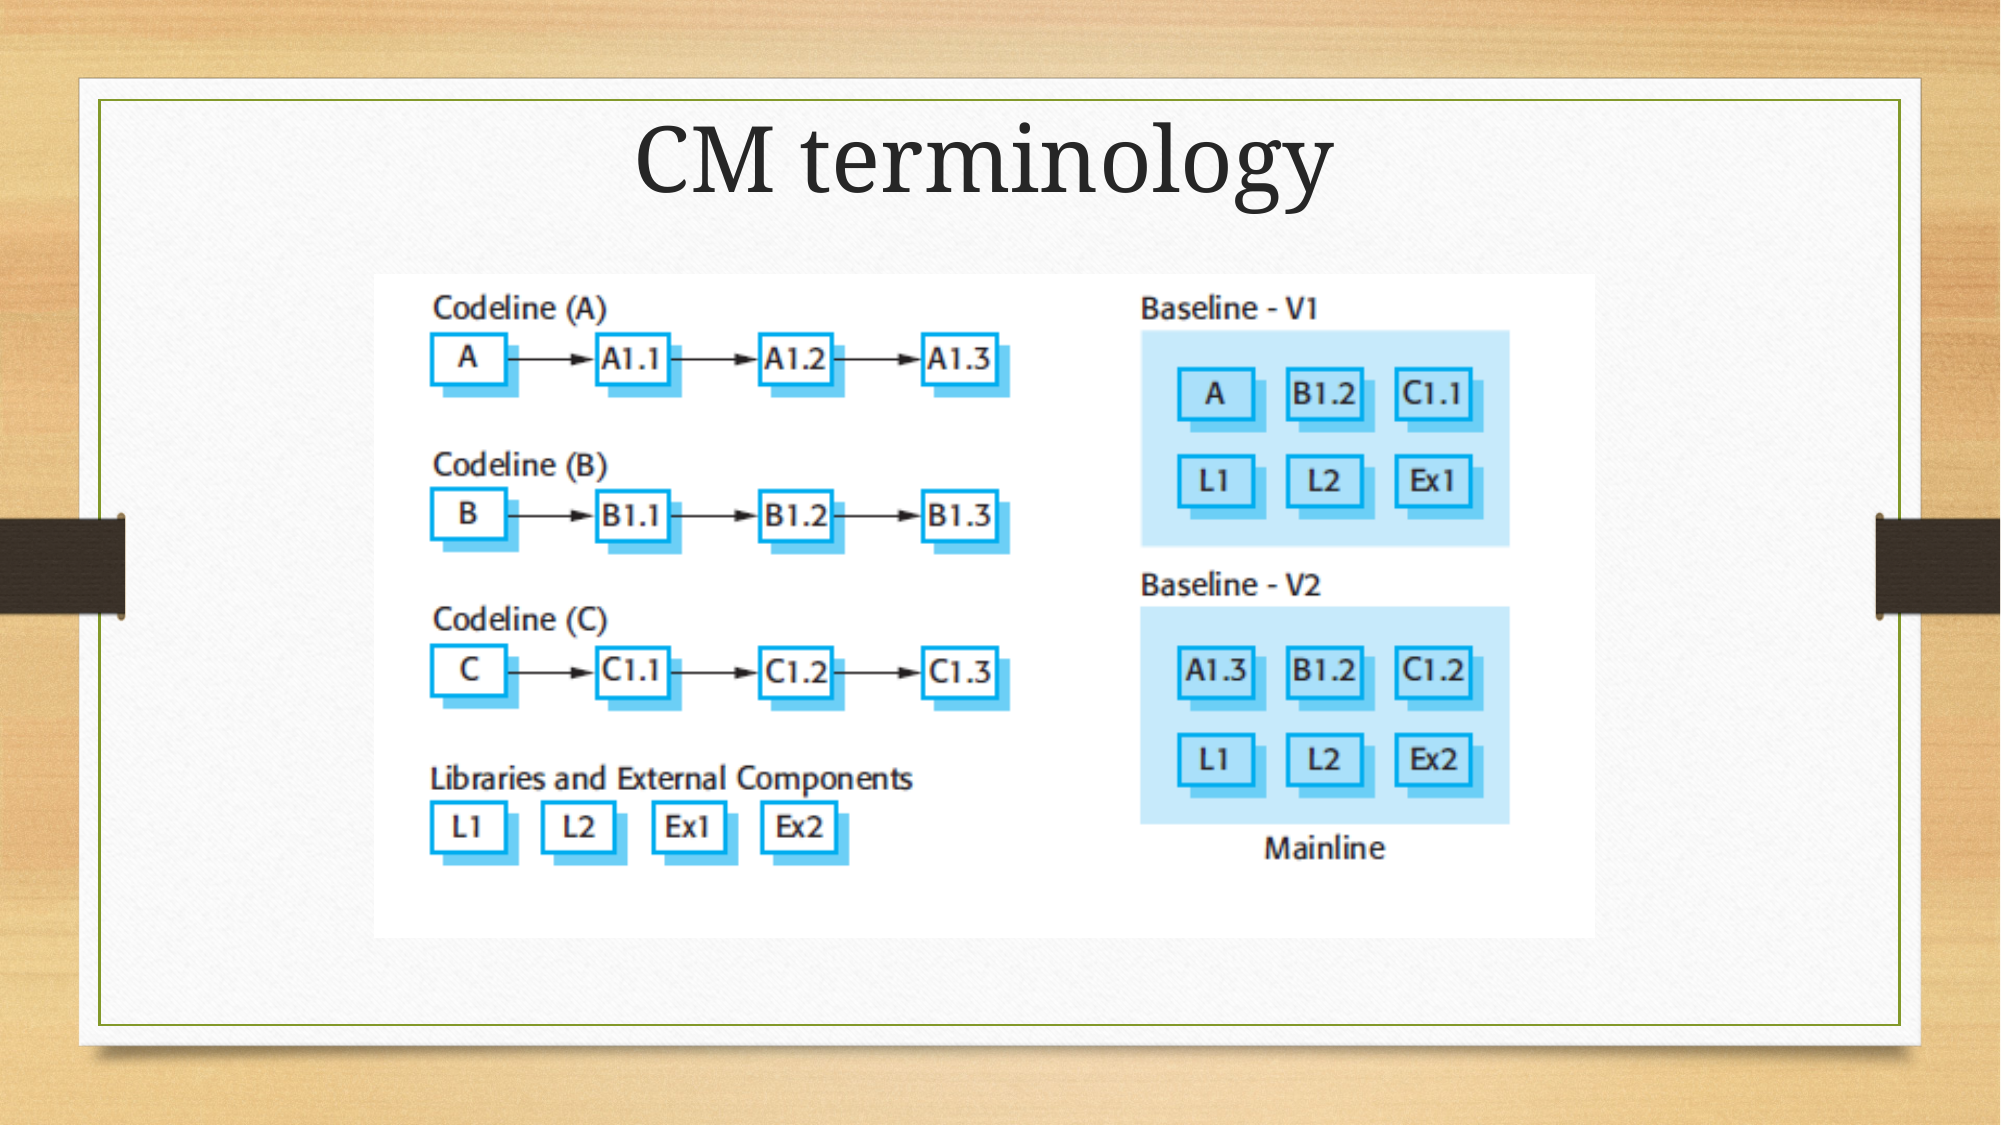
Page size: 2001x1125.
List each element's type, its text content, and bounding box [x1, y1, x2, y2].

text_box CM terminology [284, 93, 1685, 275]
picture [0, 0, 2001, 1125]
